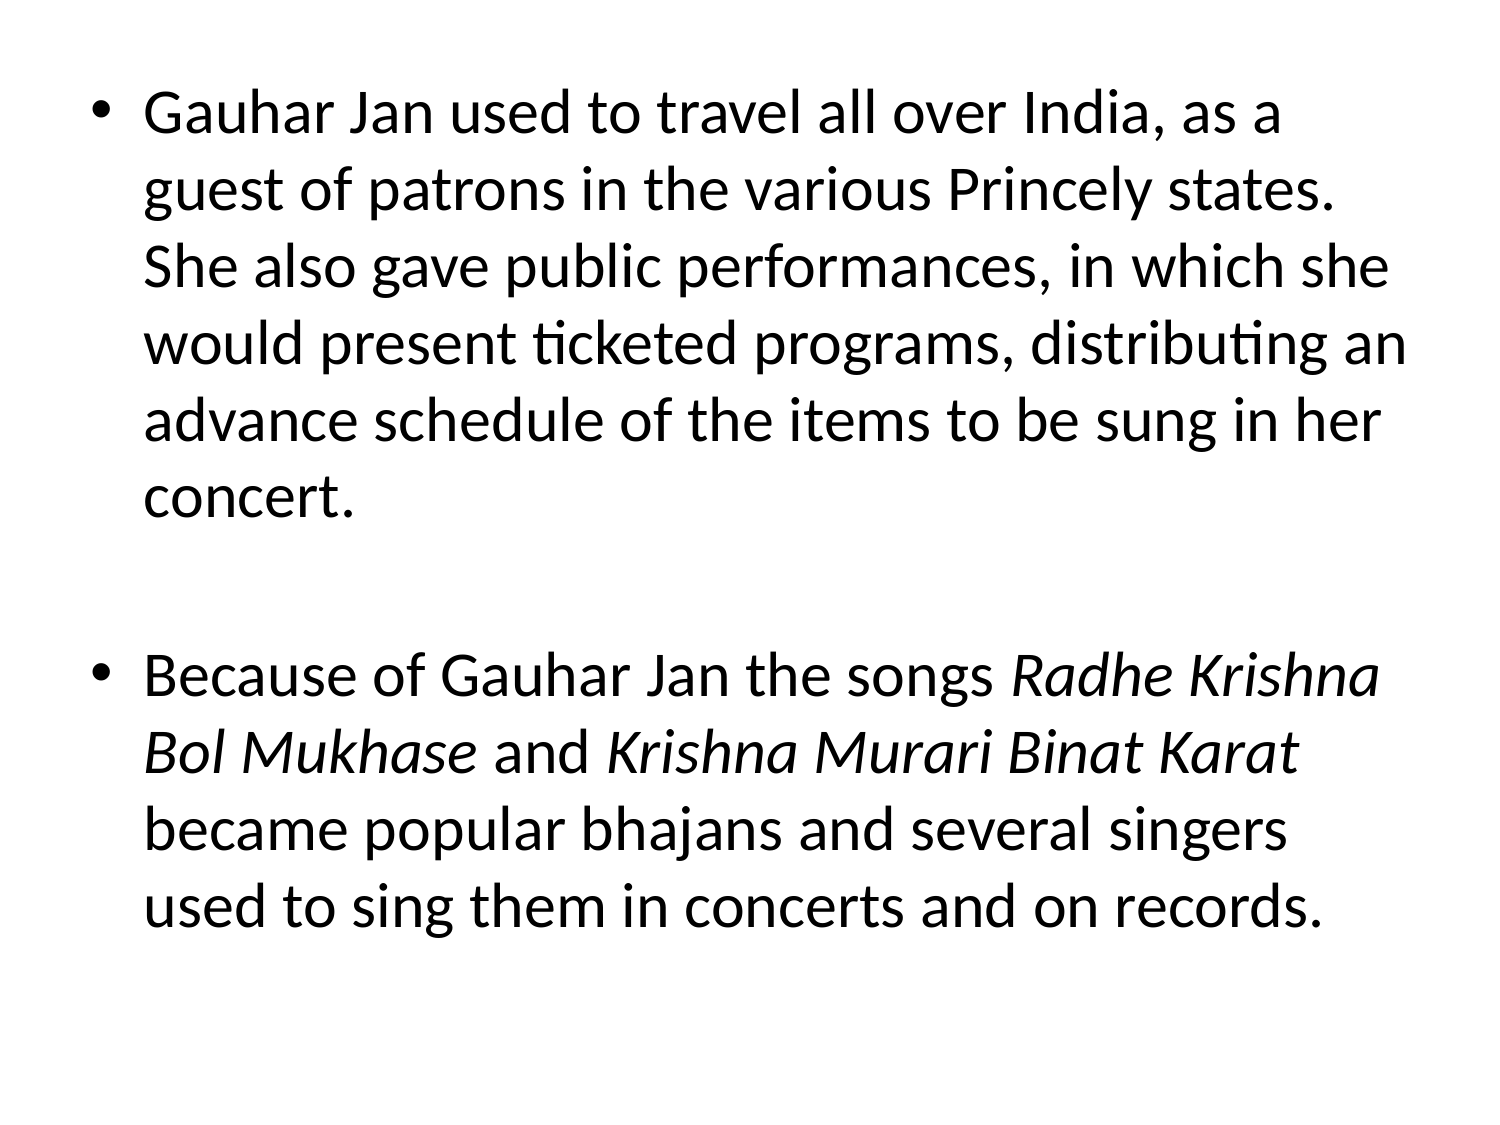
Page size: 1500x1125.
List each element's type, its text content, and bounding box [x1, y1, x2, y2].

list Gauhar Jan used to travel all over India, as a guest of patrons in the various Princely states. She also gave public performances, in which she would present ticketed programs, distributing an advance schedule of the items to be sung in her concert. Because of Gauhar Jan the songs Radhe Krishna Bol Mukhase and Krishna Murari Binat Karat became popular bhajans and several singers used to sing them in concerts and on records. [75, 62, 1425, 1005]
